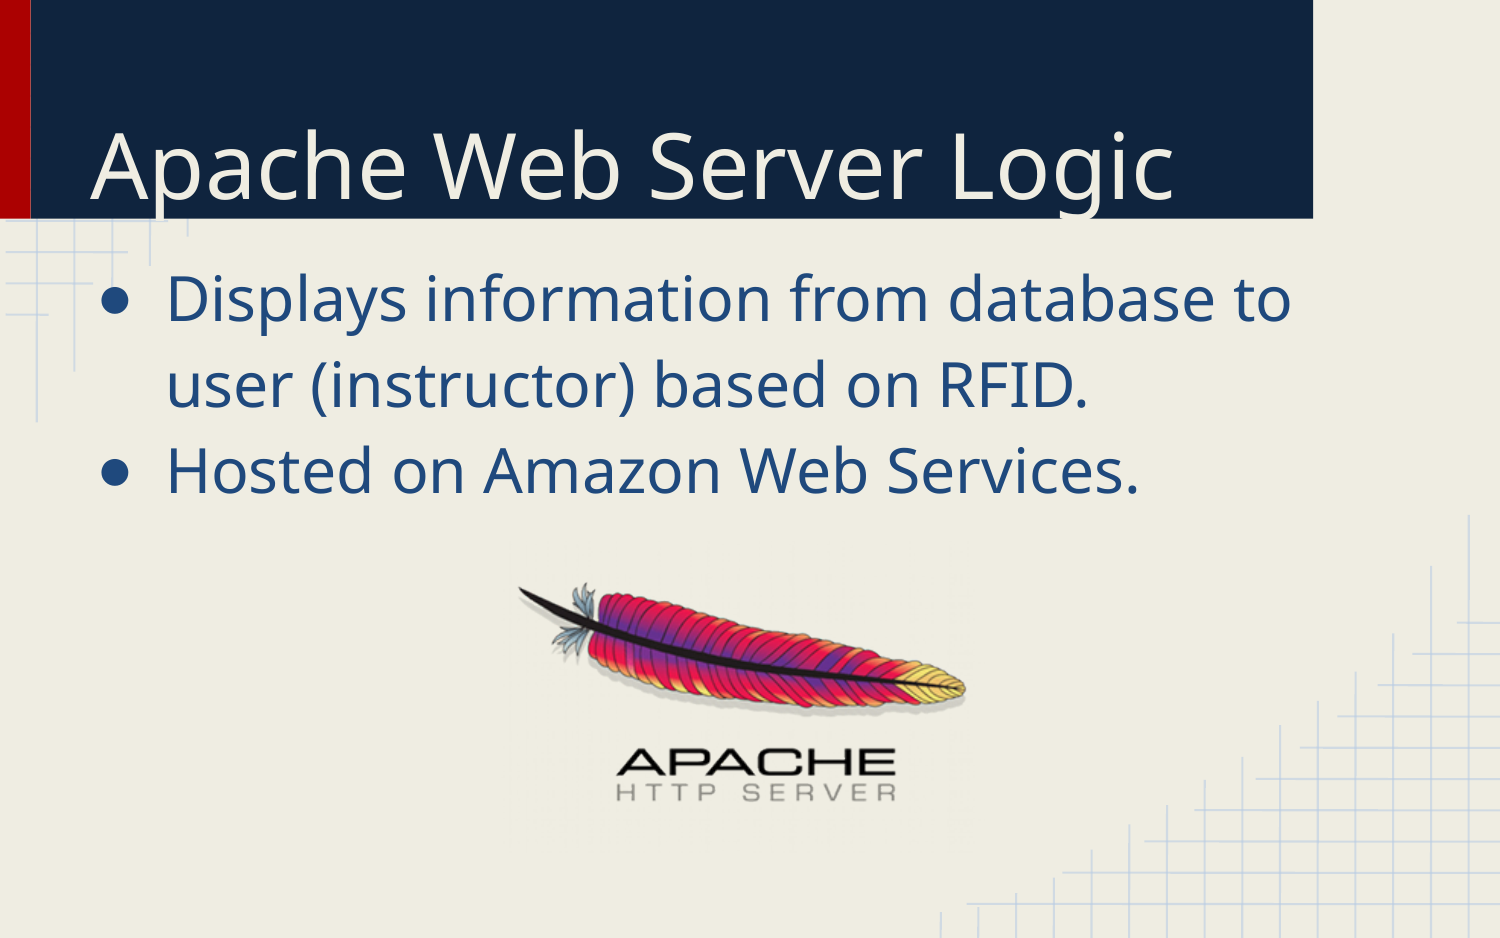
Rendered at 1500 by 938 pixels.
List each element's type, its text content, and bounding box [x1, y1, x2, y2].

picture [501, 499, 985, 895]
title Apache Web Server Logic [75, 48, 1276, 233]
list Displays information from database to user (instructor) based on RFID. Hosted on Amazon Web Services. [75, 233, 1425, 895]
